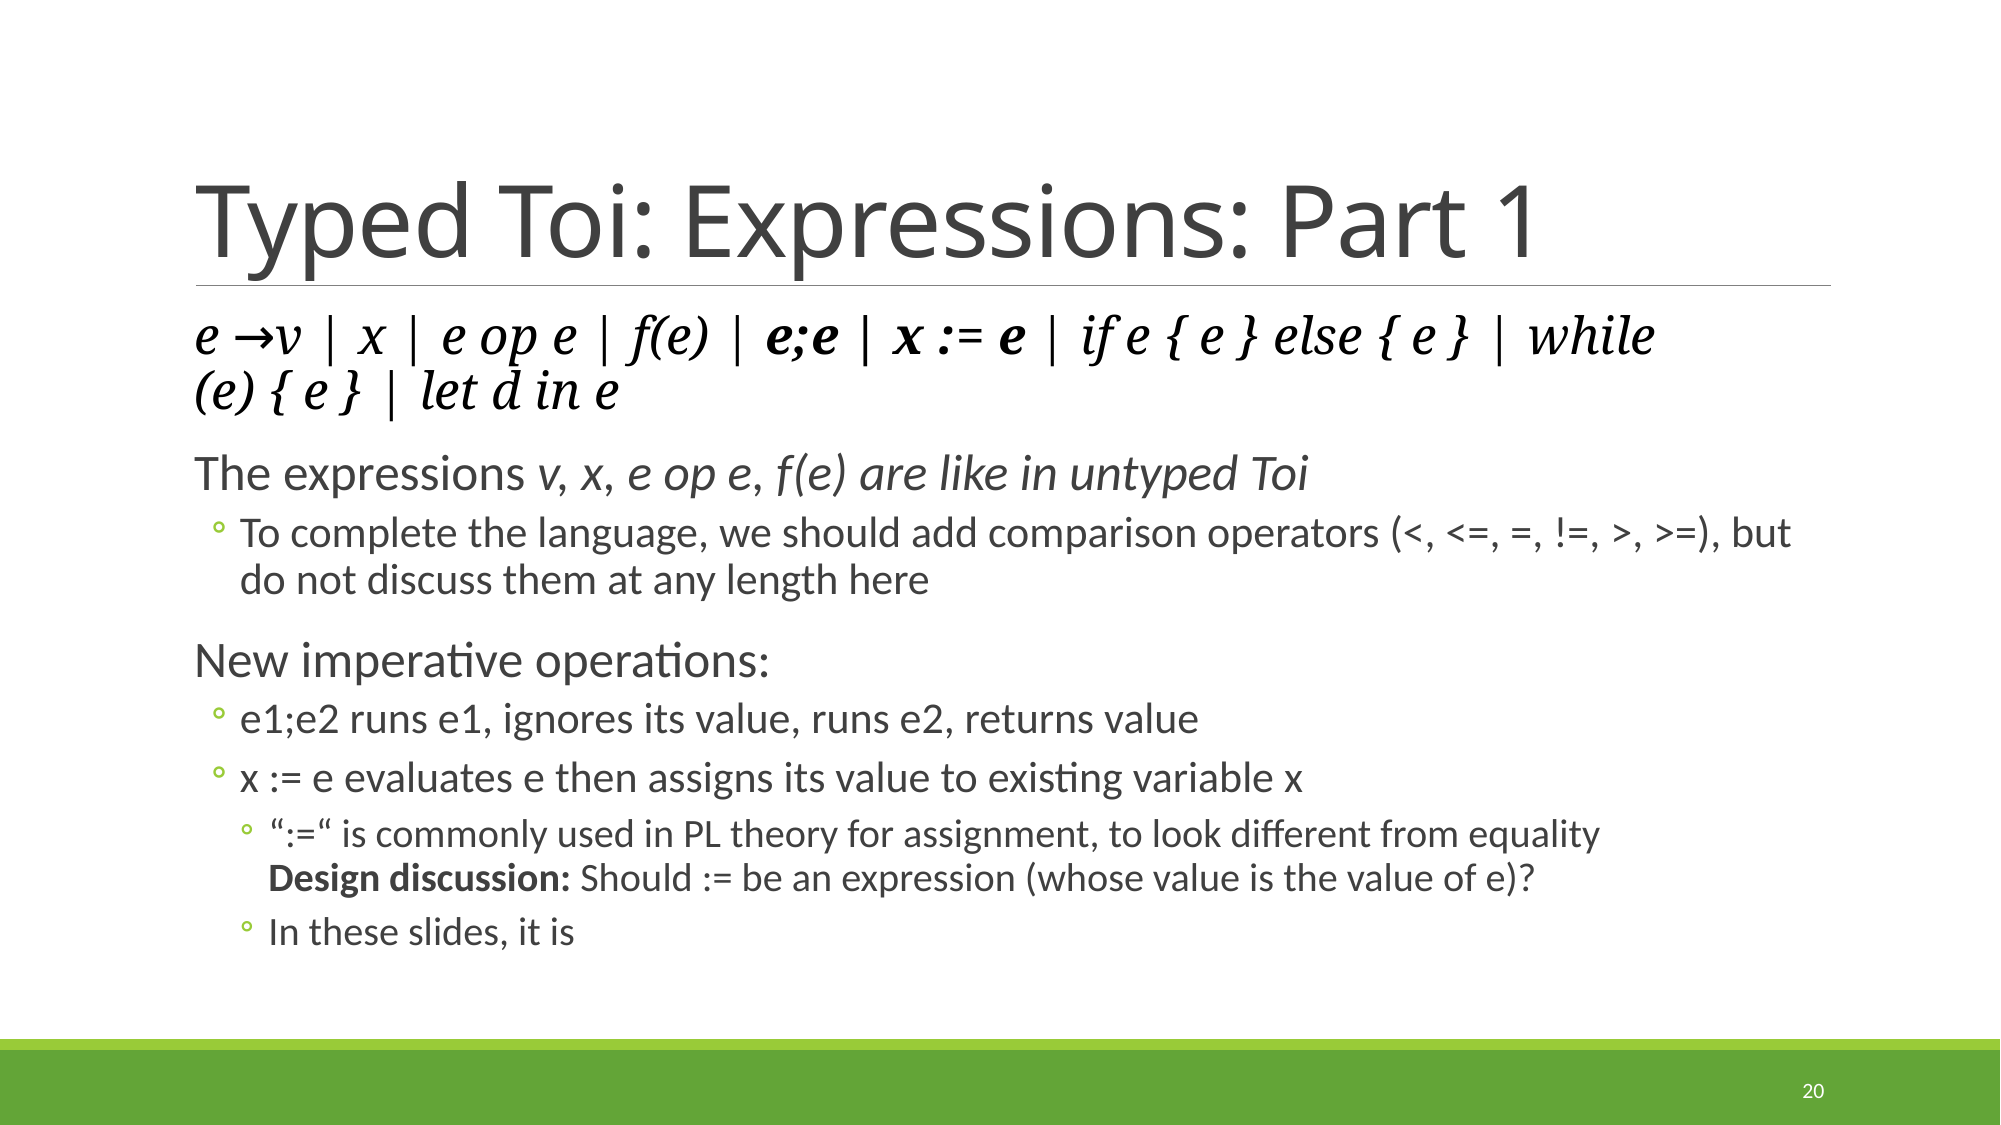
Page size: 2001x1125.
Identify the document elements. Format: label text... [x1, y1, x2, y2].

title Typed Toi: Expressions: Part 1 [180, 47, 1830, 285]
slide_number 20 [1624, 1059, 1840, 1120]
list e →v | x | e op e | f(e) | e;e | x := e | if e { e } else { e } | while (e) { e } | let d in e The expressions v, x, e op e, f(e) are like in untyped Toi To complete the language, we should add comparison operators (<, <=, =, !=, >, >=), but do not discuss them at any length here New imperative operations: e1;e2 runs e1, ignores its value, runs e2, returns value x := e evaluates e then assigns its value to existing variable x “:=“ is commonly used in PL theory for assignment, to look different from equality Design discussion: Should := be an expression (whose value is the value of e)? In these slides, it is [180, 302, 1830, 963]
